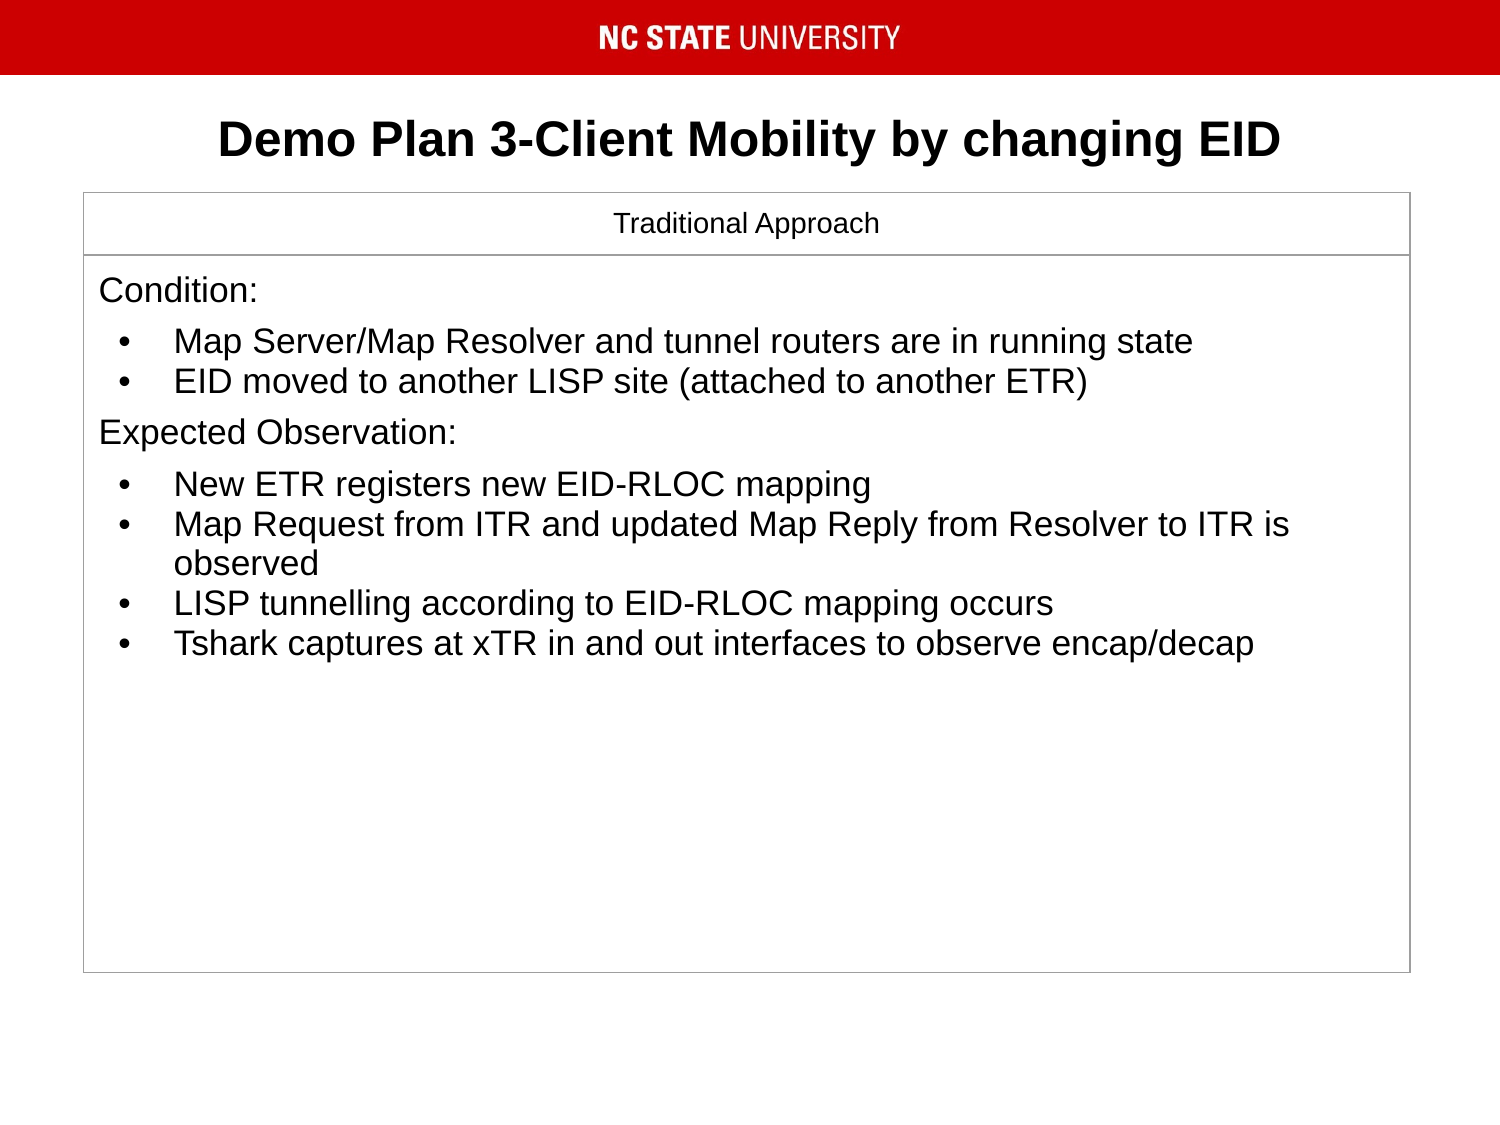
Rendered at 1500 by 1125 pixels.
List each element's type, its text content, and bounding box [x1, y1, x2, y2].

table_cell Condition: Map Server/Map Resolver and tunnel routers are in running state EID moved to another LISP site (attached to another ETR) Expected Observation: New ETR registers new EID-RLOC mapping Map Request from ITR and updated Map Reply from Resolver to ITR is observed LISP tunnelling according to EID-RLOC mapping occurs Tshark captures at xTR in and out interfaces to observe encap/decap [84, 256, 1409, 972]
table_header Traditional Approach [84, 193, 1409, 254]
title Demo Plan 3-Client Mobility by changing EID [75, 48, 1425, 224]
picture [0, 0, 1500, 75]
